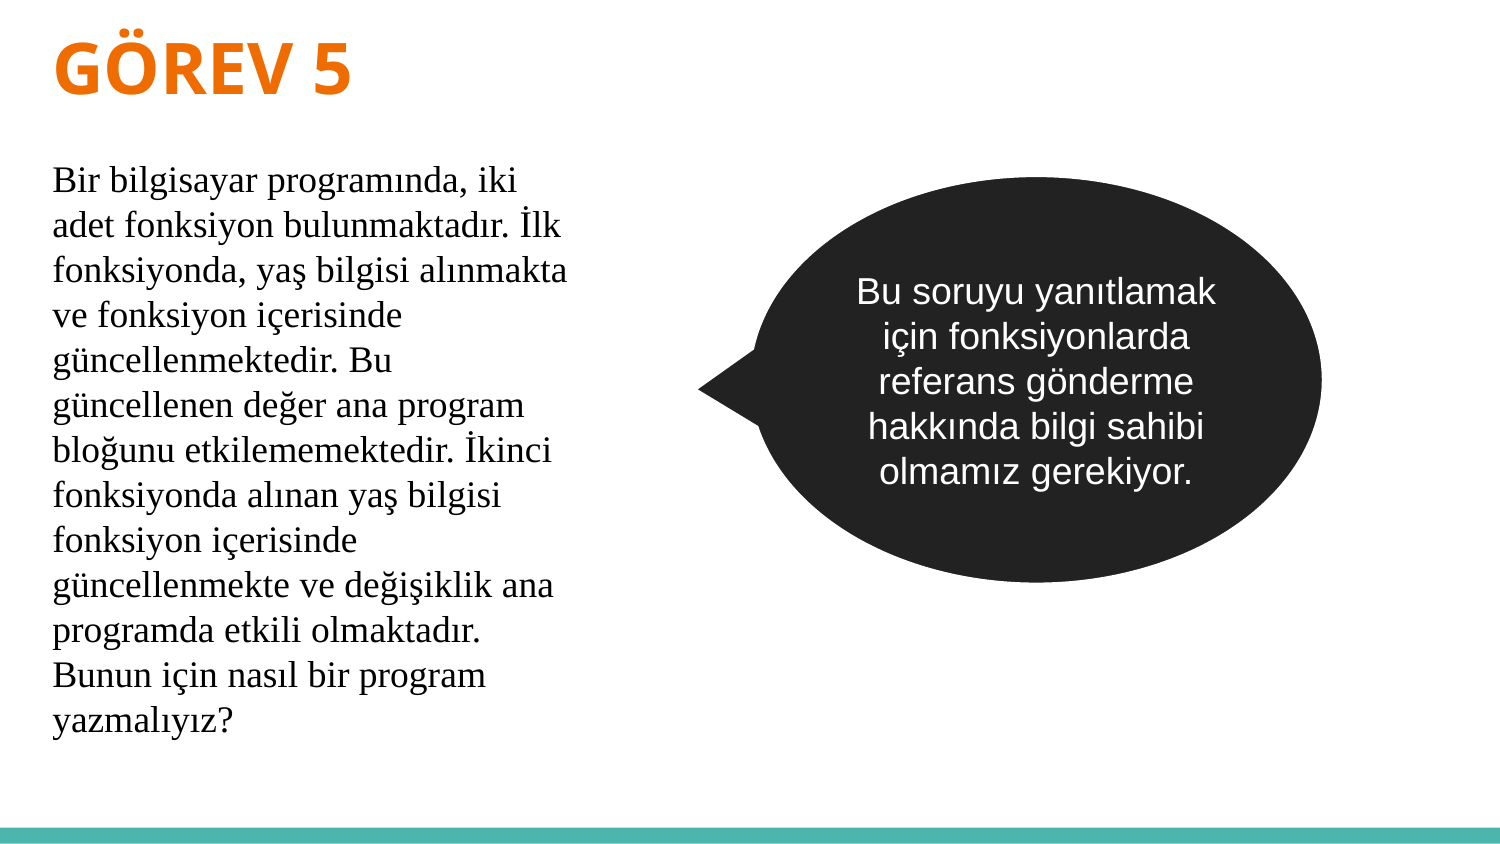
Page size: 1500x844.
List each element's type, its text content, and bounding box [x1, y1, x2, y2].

title GÖREV 5 [37, 8, 1436, 125]
text_box Bir bilgisayar programında, iki adet fonksiyon bulunmaktadır. İlk fonksiyonda, yaş bilgisi alınmakta ve fonksiyon içerisinde güncellenmektedir. Bu güncellenen değer ana program bloğunu etkilememektedir. İkinci fonksiyonda alınan yaş bilgisi fonksiyon içerisinde güncellenmekte ve değişiklik ana programda etkili olmaktadır. Bunun için nasıl bir program yazmalıyız? [37, 147, 585, 748]
text_box Bu soruyu yanıtlamak için fonksiyonlarda referans gönderme hakkında bilgi sahibi olmamız gerekiyor. [696, 176, 1323, 584]
